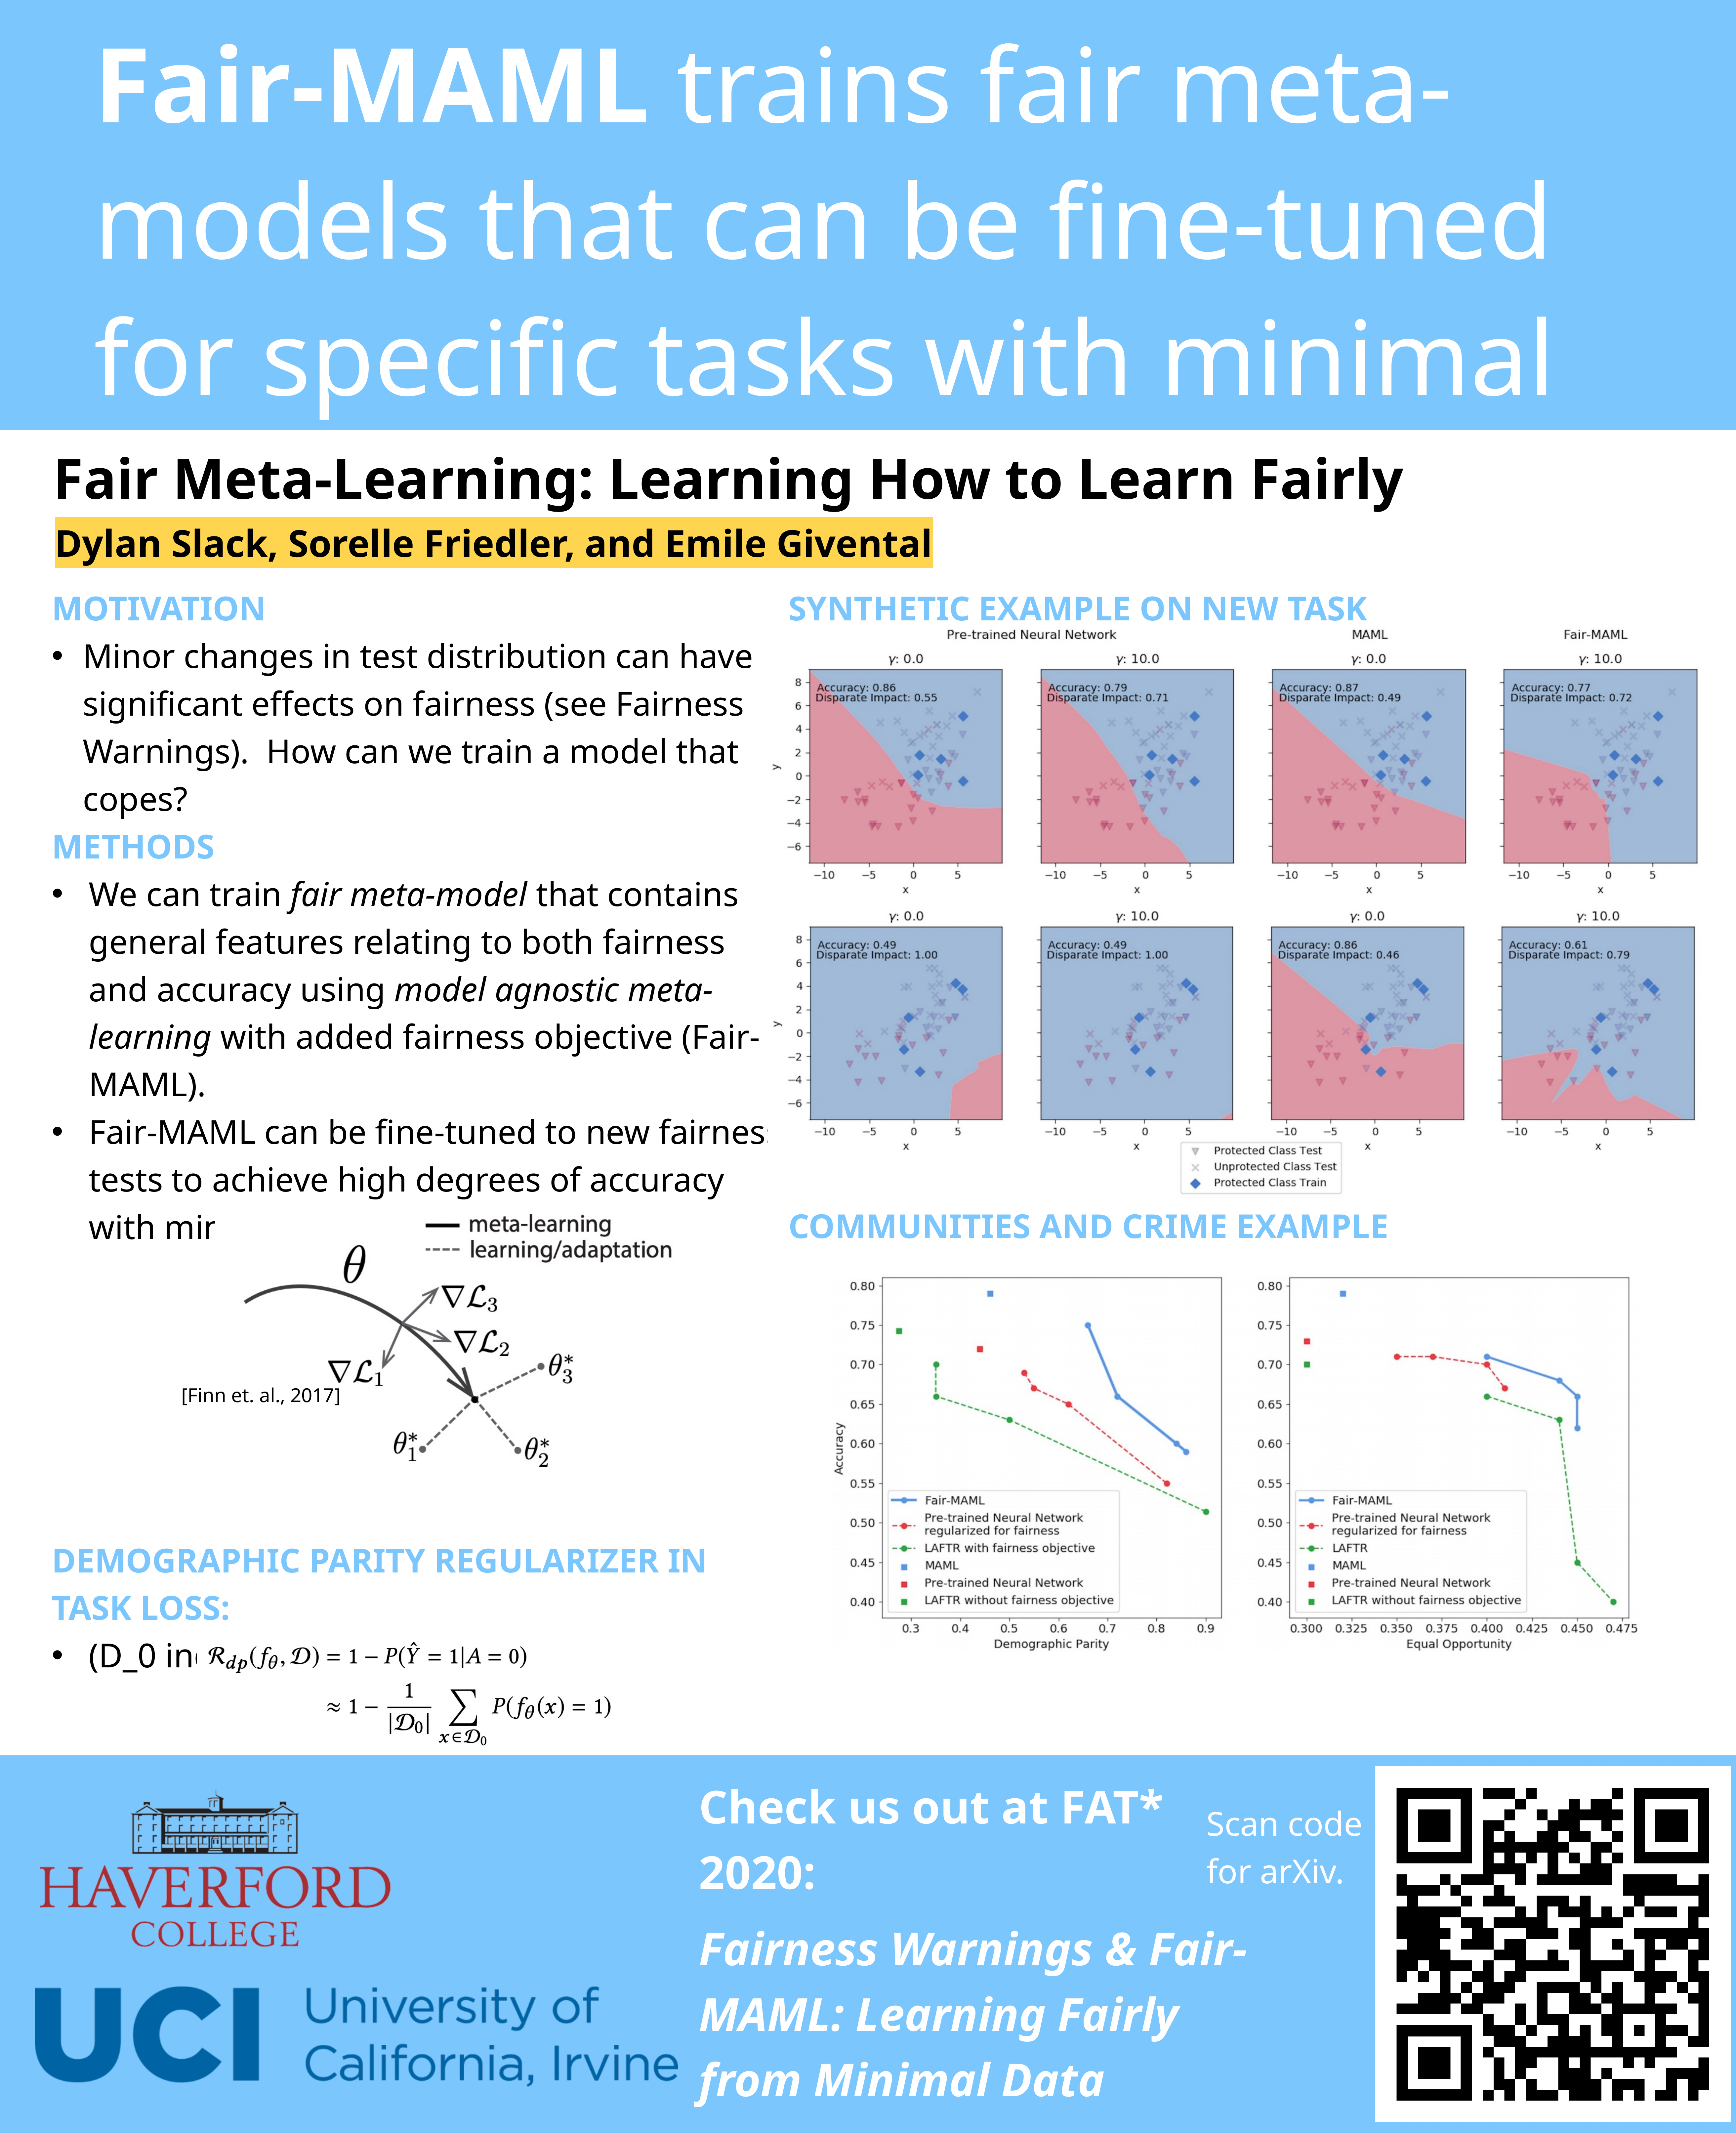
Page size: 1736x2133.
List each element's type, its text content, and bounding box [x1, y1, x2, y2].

text_box [Finn et. al., 2017] [176, 1381, 215, 1409]
text_box Fair Meta-Learning: Learning How to Learn Fairly [48, 441, 1422, 512]
picture [1375, 1766, 1731, 2122]
text_box Scan code for arXiv. [1201, 1792, 1375, 1940]
picture [215, 1205, 683, 1473]
text_box Dylan Slack, Sorelle Friedler, and Emile Givental [50, 517, 945, 567]
text_box SYNTHETIC EXAMPLE ON NEW TASK COMMUNITIES AND CRIME EXAMPLE [783, 1199, 1675, 1295]
text_box Fair-MAML trains fair meta- models that can be fine-tuned for specific tasks with minimal data. [89, 4, 1647, 555]
text_box Check us out at FAT* 2020: Fairness Warnings & Fair-MAML: Learning Fairly from Minimal Data [694, 1765, 1276, 2108]
text_box SYNTHETIC EXAMPLE ON NEW TASK COMMUNITIES AND CRIME EXAMPLE [783, 577, 1675, 647]
picture [197, 1639, 630, 1751]
picture [40, 1789, 391, 1947]
text_box [0, 0, 1736, 430]
text_box [0, 1755, 1736, 2133]
text_box MOTIVATION Minor changes in test distribution can have significant effects on fairness (see Fairness Warnings). How can we train a model that copes? METHODS We can train fair meta-model that contains general features relating to both fairness and accuracy using model agnostic meta-learning with added fairness objective (Fair-MAML). Fair-MAML can be fine-tuned to new fairness tests to achieve high degrees of accuracy with minimal data. DEMOGRAPHIC PARITY REGULARIZER IN TASK LOSS: (D_0 indicates protected instances) [47, 577, 791, 1725]
picture [35, 1987, 678, 2087]
picture [822, 1265, 1647, 1665]
picture [767, 625, 1700, 1199]
